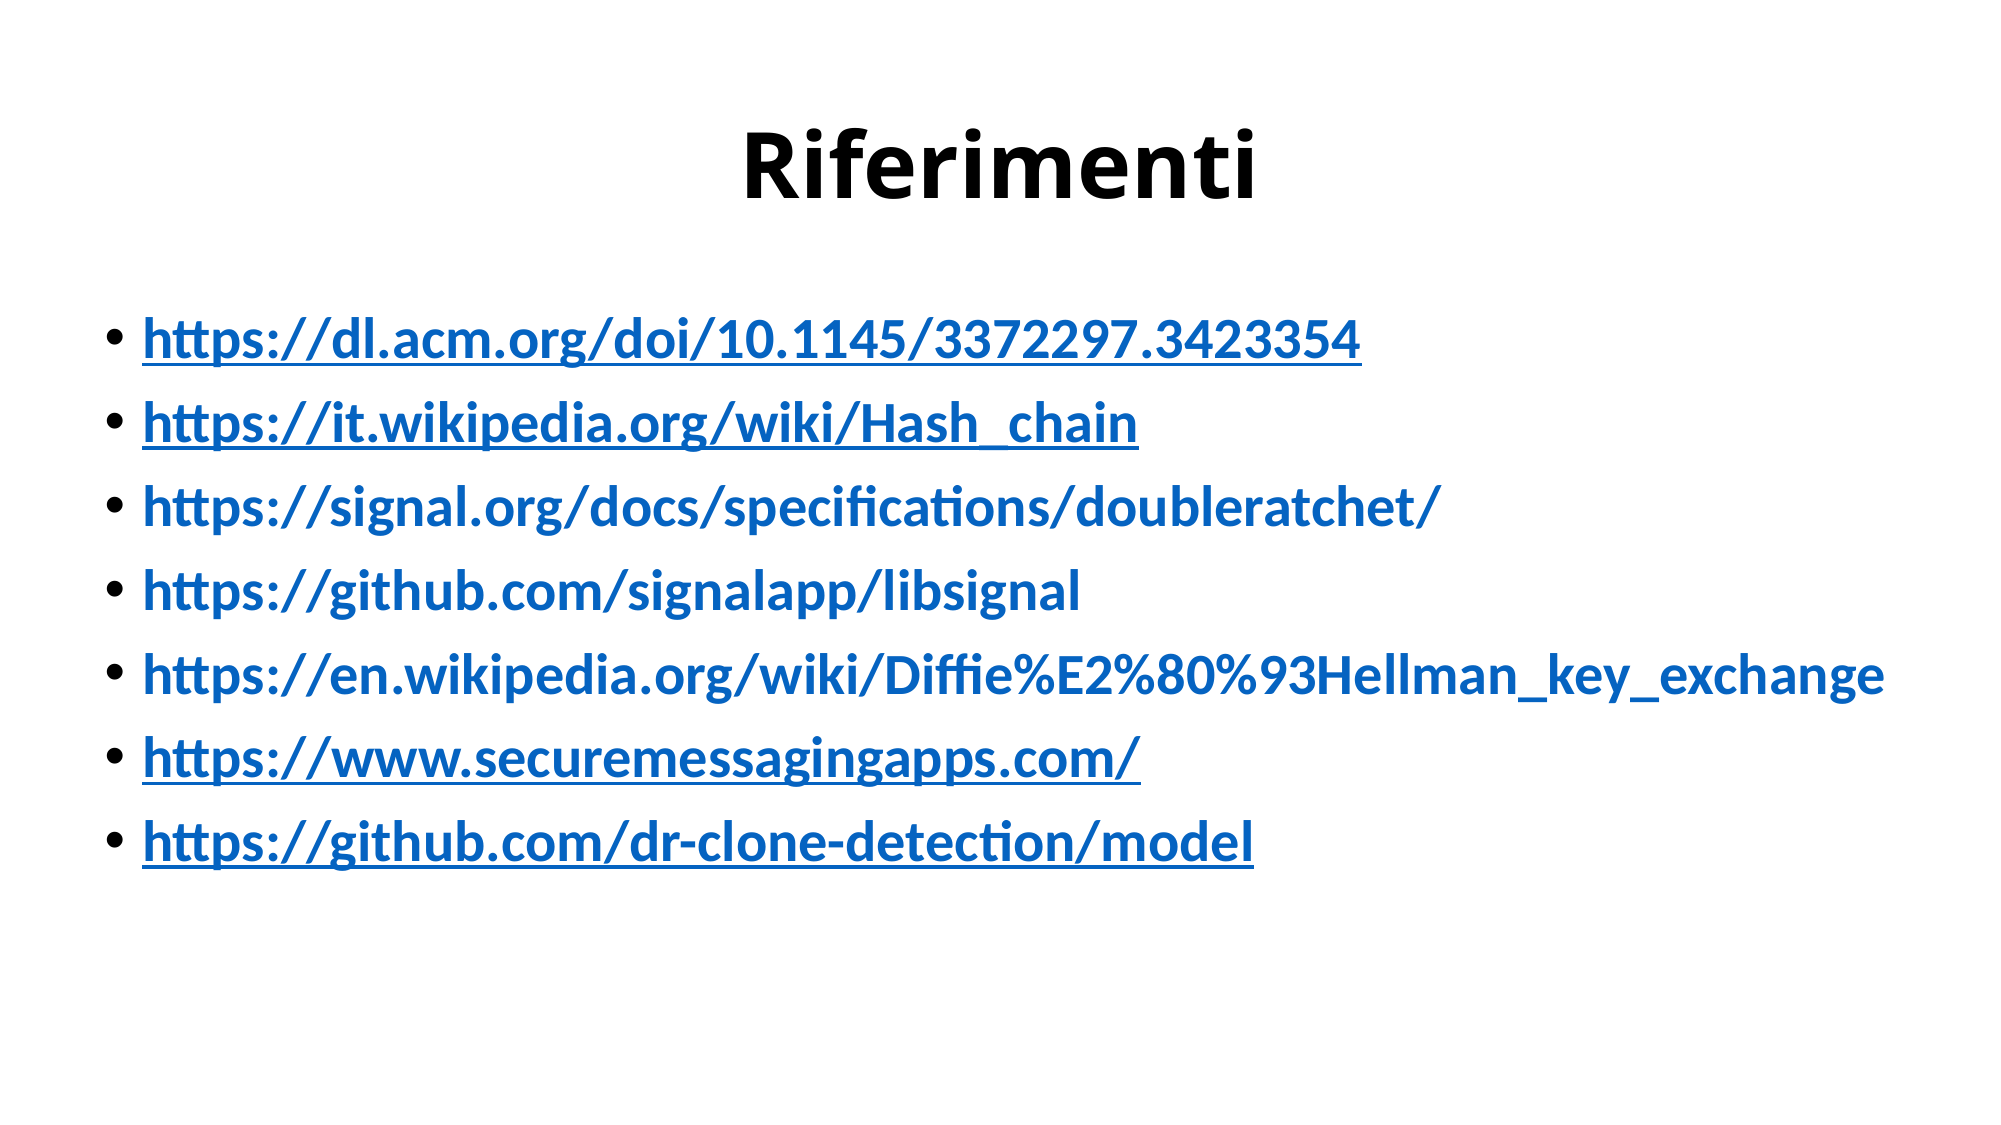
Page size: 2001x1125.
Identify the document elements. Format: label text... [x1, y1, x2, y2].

title Riferimenti [137, 59, 1863, 278]
list https://dl.acm.org/doi/10.1145/3372297.3423354 https://it.wikipedia.org/wiki/Hash_chain https://signal.org/docs/specifications/doubleratchet/ https://github.com/signalapp/libsignal https://en.wikipedia.org/wiki/Diffie%E2%80%93Hellman_key_exchange https://www.securemessagingapps.com/ https://github.com/dr-clone-detection/model [89, 301, 1932, 1015]
